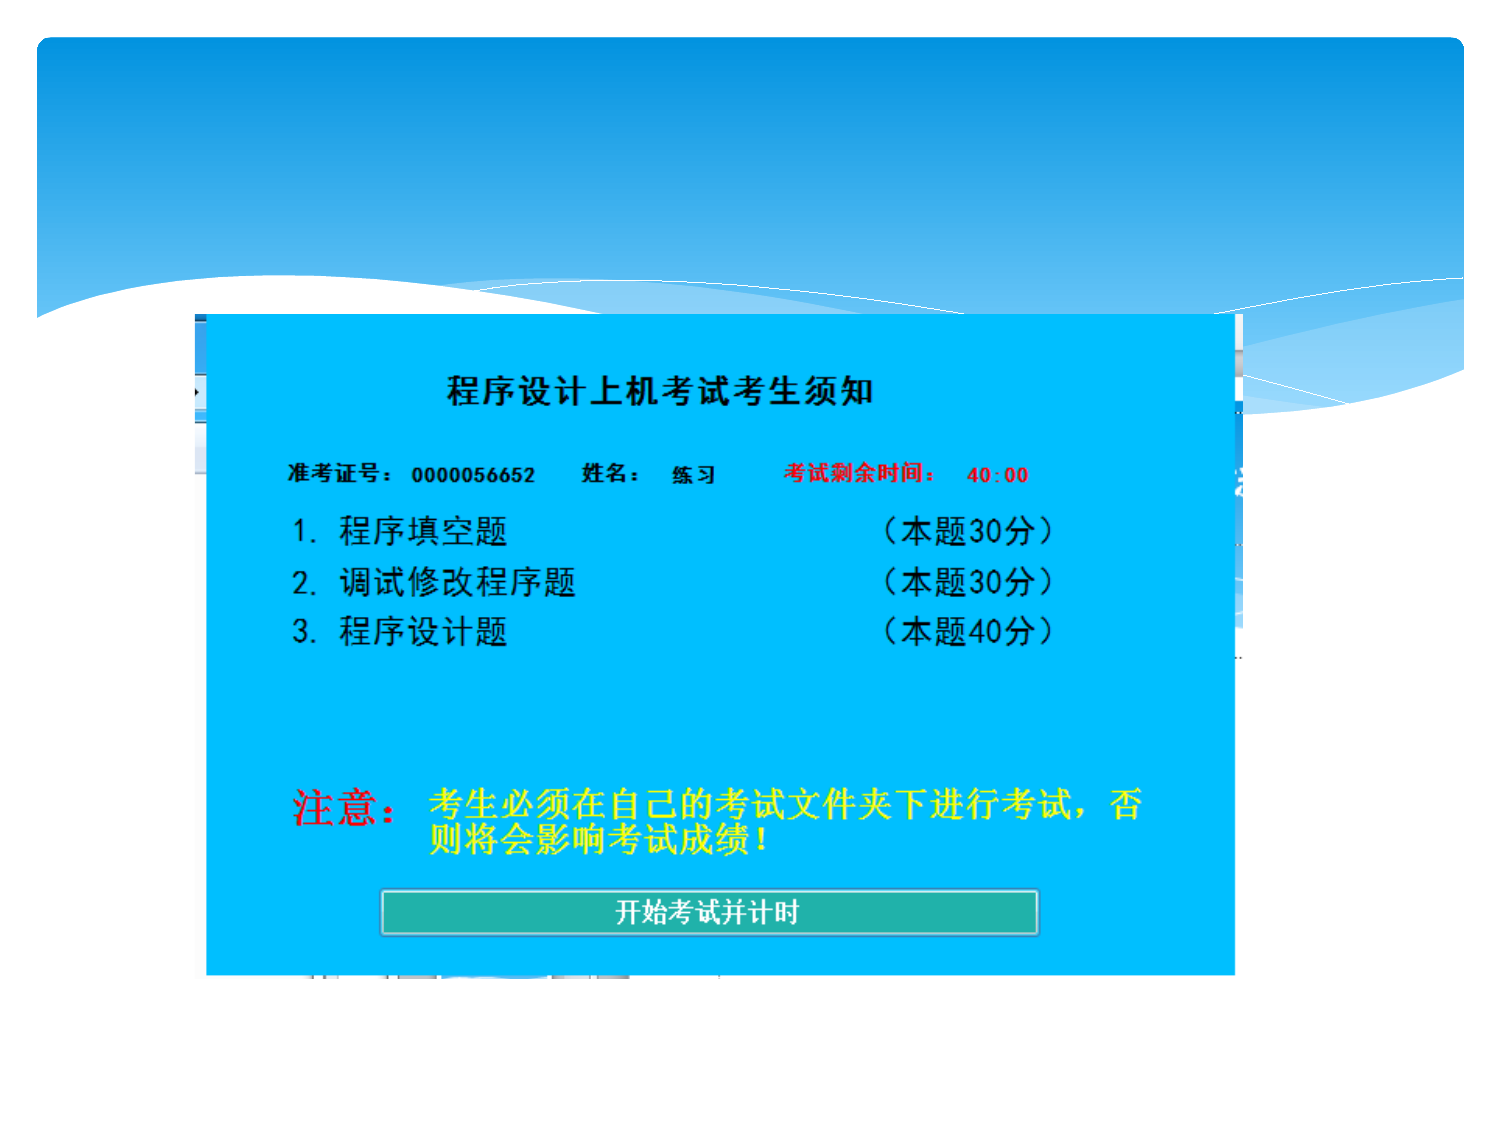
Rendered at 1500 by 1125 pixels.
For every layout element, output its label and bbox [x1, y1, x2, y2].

picture [715, 788, 749, 819]
picture [559, 388, 567, 403]
picture [770, 379, 778, 389]
picture [536, 825, 569, 854]
picture [1006, 518, 1015, 530]
picture [987, 620, 999, 641]
picture [818, 390, 827, 404]
picture [979, 581, 983, 591]
picture [1235, 314, 1244, 401]
picture [867, 382, 871, 401]
picture [1077, 809, 1083, 817]
picture [560, 576, 573, 586]
picture [362, 570, 369, 595]
picture [716, 823, 749, 856]
picture [409, 568, 419, 595]
picture [502, 790, 533, 817]
picture [680, 823, 712, 854]
picture [447, 628, 454, 643]
picture [384, 807, 393, 813]
picture [1010, 530, 1018, 544]
picture [300, 620, 307, 631]
picture [903, 517, 930, 539]
picture [573, 788, 604, 819]
picture [1021, 567, 1034, 580]
picture [895, 790, 926, 819]
picture [970, 626, 976, 635]
picture [462, 469, 466, 481]
picture [468, 469, 472, 481]
picture [613, 788, 636, 819]
picture [608, 823, 641, 854]
picture [915, 628, 926, 645]
picture [807, 377, 814, 384]
picture [412, 627, 416, 643]
picture [194, 314, 1244, 980]
picture [856, 462, 922, 482]
picture [1021, 617, 1033, 629]
picture [1005, 468, 1029, 482]
picture [1041, 533, 1049, 543]
picture [886, 619, 893, 628]
picture [1024, 630, 1028, 644]
picture [681, 379, 689, 385]
picture [671, 377, 689, 396]
picture [437, 469, 441, 481]
picture [987, 520, 992, 540]
picture [702, 377, 728, 405]
picture [412, 469, 416, 481]
picture [482, 531, 486, 543]
picture [941, 531, 945, 543]
picture [626, 377, 644, 405]
picture [647, 790, 676, 817]
picture [817, 385, 822, 396]
picture [915, 580, 926, 595]
picture [859, 788, 890, 819]
picture [1010, 630, 1018, 644]
picture [319, 464, 329, 476]
picture [930, 788, 962, 819]
picture [1038, 788, 1071, 819]
picture [886, 632, 892, 642]
picture [545, 587, 550, 595]
picture [935, 636, 940, 645]
picture [500, 823, 532, 854]
picture [344, 517, 352, 538]
picture [1010, 581, 1018, 594]
picture [573, 823, 603, 854]
picture [751, 788, 785, 819]
picture [297, 520, 302, 539]
picture [295, 465, 299, 481]
picture [497, 385, 507, 404]
picture [487, 469, 497, 481]
picture [297, 573, 307, 589]
picture [808, 394, 815, 403]
picture [987, 571, 992, 591]
picture [647, 379, 657, 403]
picture [375, 520, 380, 543]
picture [338, 788, 376, 825]
picture [806, 386, 815, 393]
picture [523, 387, 530, 403]
picture [700, 388, 710, 403]
picture [537, 790, 550, 800]
picture [590, 377, 621, 403]
picture [915, 529, 926, 544]
picture [681, 788, 711, 819]
picture [1043, 634, 1049, 641]
picture [830, 385, 834, 396]
picture [977, 620, 981, 642]
picture [339, 577, 348, 592]
picture [531, 391, 545, 403]
picture [344, 617, 352, 638]
picture [886, 518, 893, 528]
picture [390, 628, 394, 644]
picture [966, 788, 998, 819]
picture [1041, 584, 1049, 594]
picture [809, 463, 853, 482]
picture [996, 578, 1001, 591]
picture [484, 380, 490, 403]
picture [740, 377, 761, 396]
picture [1006, 619, 1015, 630]
picture [338, 471, 345, 481]
picture [430, 823, 460, 854]
picture [525, 469, 534, 481]
picture [979, 790, 997, 794]
picture [903, 568, 920, 590]
picture [519, 847, 529, 854]
picture [1001, 788, 1035, 819]
picture [429, 788, 462, 819]
picture [530, 378, 535, 387]
picture [573, 377, 577, 404]
picture [979, 530, 983, 540]
picture [708, 389, 715, 401]
picture [421, 632, 433, 641]
picture [394, 580, 398, 594]
picture [770, 377, 800, 403]
picture [1006, 569, 1015, 581]
picture [294, 790, 334, 825]
picture [1021, 516, 1033, 529]
picture [482, 632, 486, 642]
picture [842, 377, 850, 387]
picture [537, 788, 569, 819]
picture [500, 469, 506, 481]
picture [380, 889, 1040, 936]
picture [476, 636, 481, 645]
picture [481, 568, 489, 590]
picture [584, 464, 588, 475]
picture [1110, 788, 1141, 819]
picture [425, 469, 434, 481]
picture [788, 788, 819, 819]
picture [758, 828, 764, 849]
picture [448, 377, 461, 404]
picture [378, 579, 382, 594]
picture [996, 627, 1001, 641]
picture [785, 463, 805, 482]
picture [465, 788, 495, 817]
picture [823, 788, 855, 819]
picture [843, 381, 862, 404]
picture [644, 823, 677, 854]
picture [996, 527, 1001, 540]
picture [678, 467, 686, 476]
picture [384, 580, 389, 592]
picture [886, 569, 893, 579]
picture [886, 532, 892, 541]
picture [910, 617, 920, 632]
picture [680, 474, 688, 482]
picture [467, 391, 471, 403]
picture [451, 569, 469, 595]
picture [941, 632, 945, 643]
picture [527, 581, 531, 595]
picture [968, 468, 991, 482]
picture [464, 823, 497, 854]
